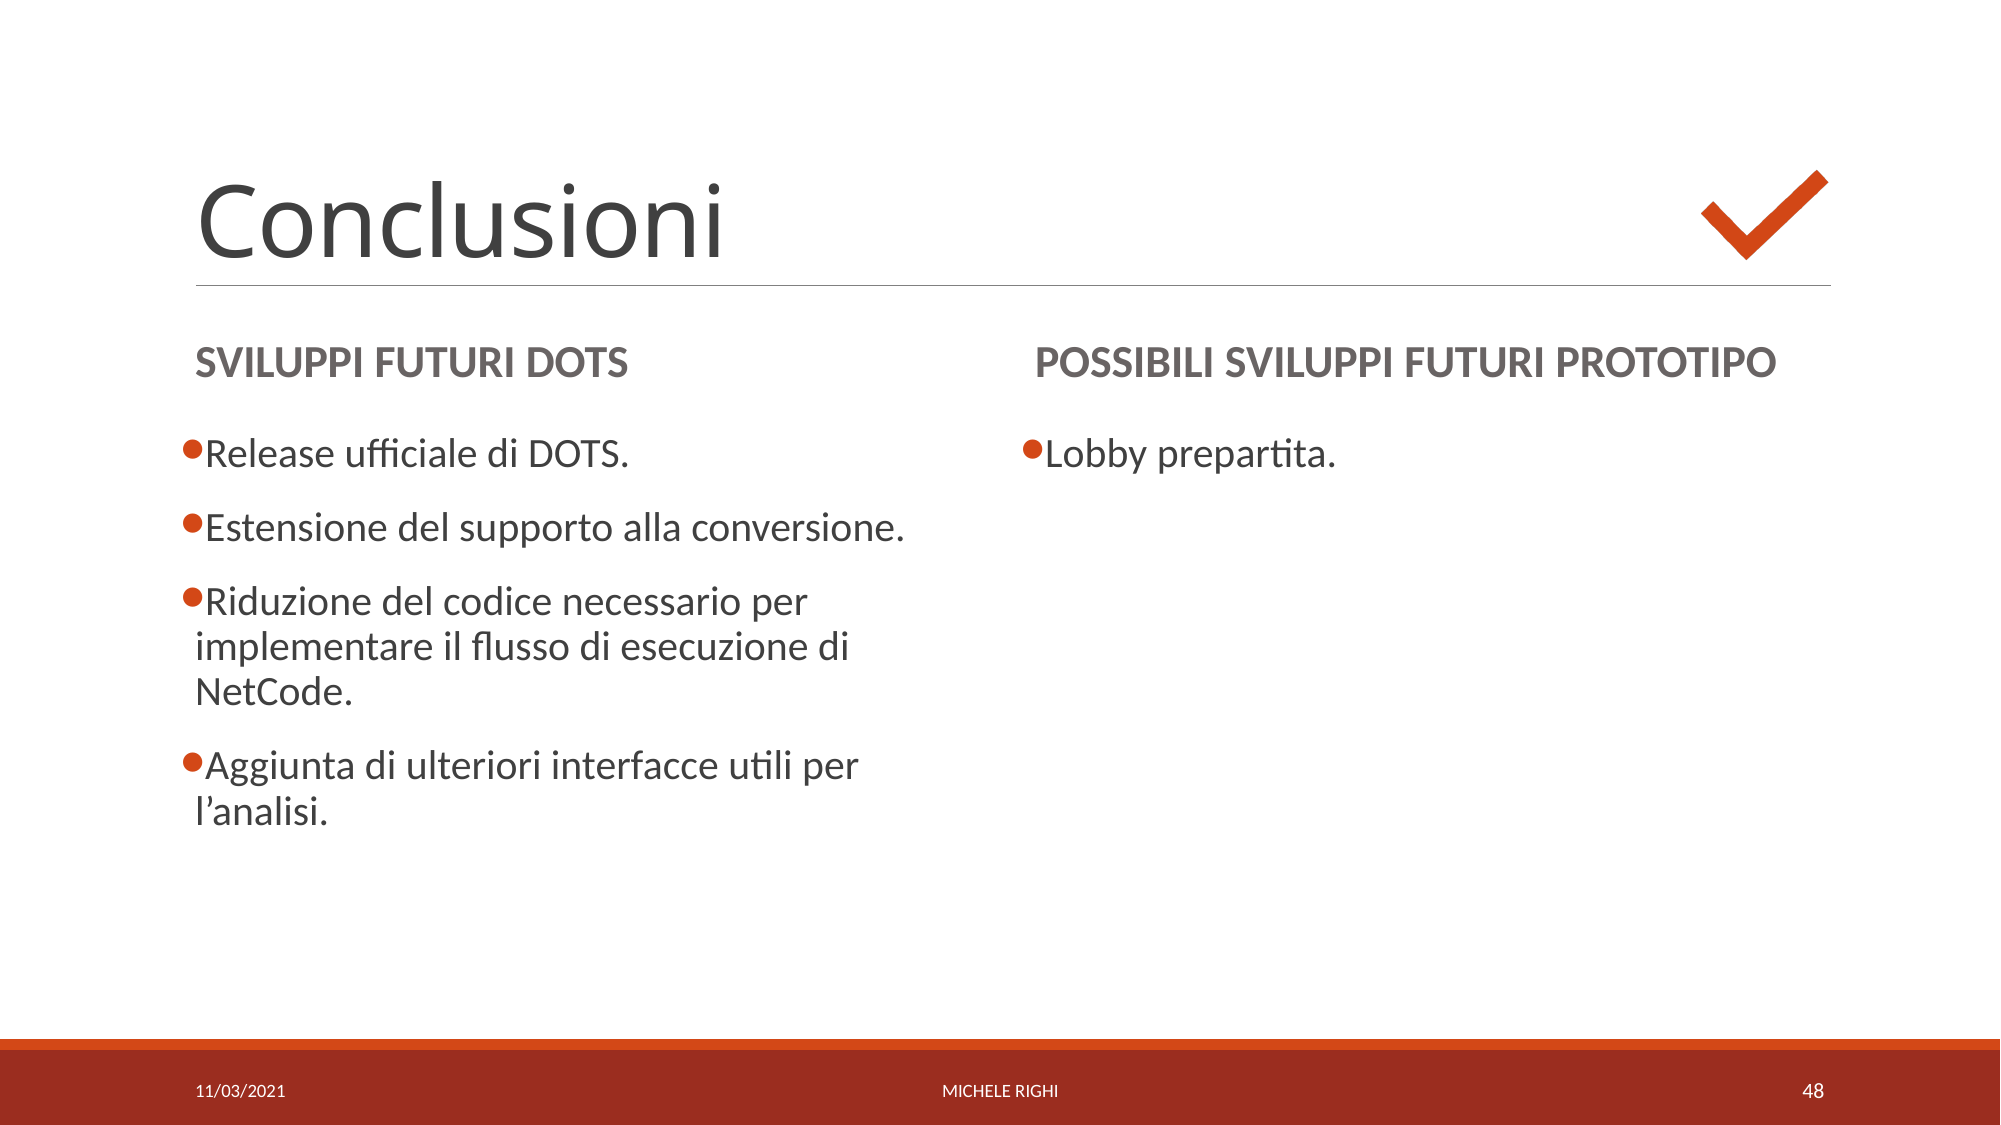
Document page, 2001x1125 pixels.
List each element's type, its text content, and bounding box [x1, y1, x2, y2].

footer Michele Righi [604, 1059, 1396, 1120]
text_box Lobby prepartita. [1019, 424, 1830, 1019]
text_box [1698, 148, 1831, 281]
text_box POSSIBILI SVILUPPI FUTURI PROTOTIPO [1019, 302, 1830, 424]
title Conclusioni [180, 47, 1830, 285]
text_box SVILUPPI FUTURI DOTS [179, 302, 990, 424]
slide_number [180, 1059, 586, 1120]
slide_number 48 [1624, 1059, 1840, 1120]
text_box Release ufficiale di DOTS. Estensione del supporto alla conversione. Riduzione del codice necessario per implementare il flusso di esecuzione di NetCode. Aggiunta di ulteriori interfacce utili per l’analisi. [179, 424, 990, 1019]
